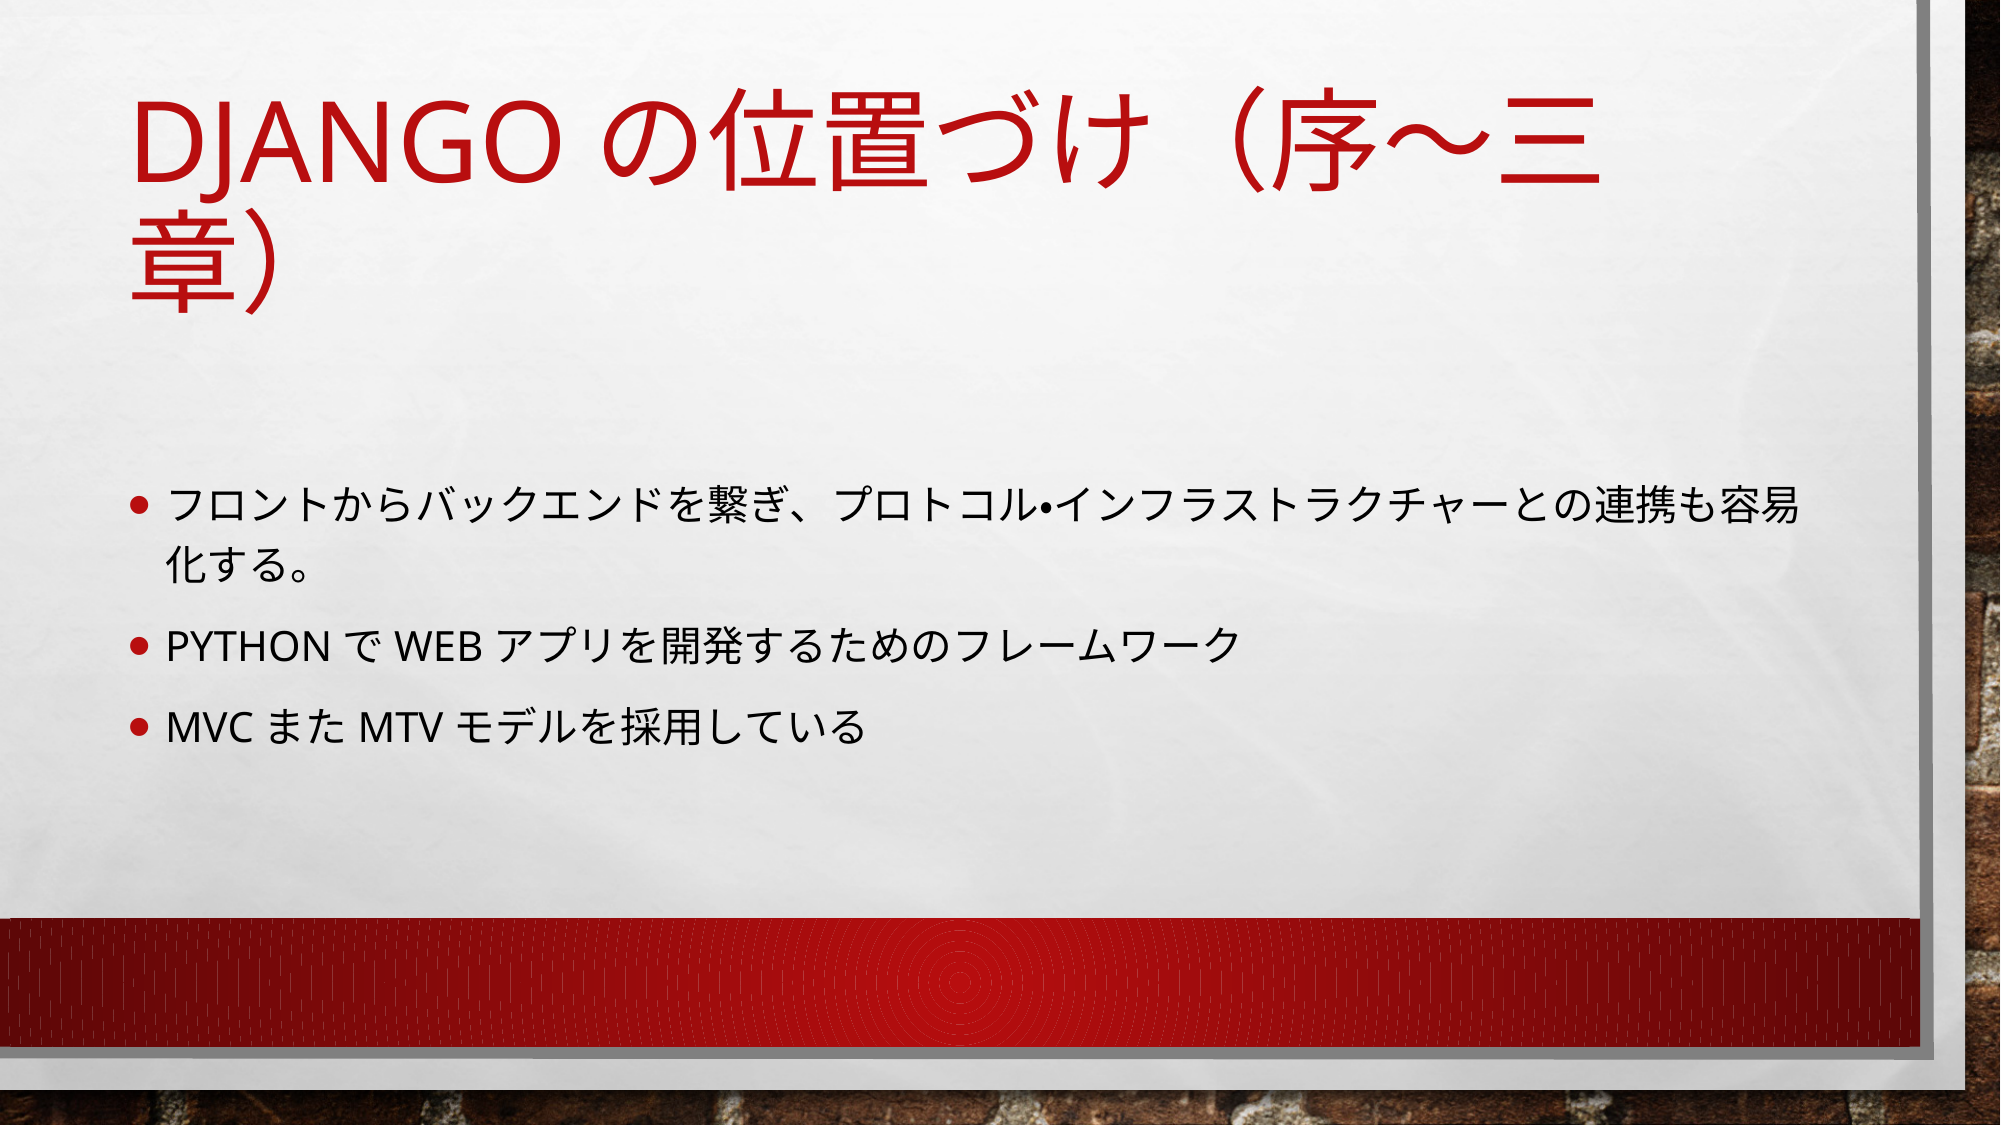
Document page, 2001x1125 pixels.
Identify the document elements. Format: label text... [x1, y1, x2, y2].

list フロントからバックエンドを繋ぎ、プロトコル・インフラストラクチャーとの連携も容易化する。 PythonでWEBアプリを開発するためのフレームワーク MVCまたMTVモデルを採用している [112, 338, 1818, 882]
title Djangoの位置づけ（序～三章） [112, 112, 1818, 302]
picture [0, 0, 2000, 1125]
